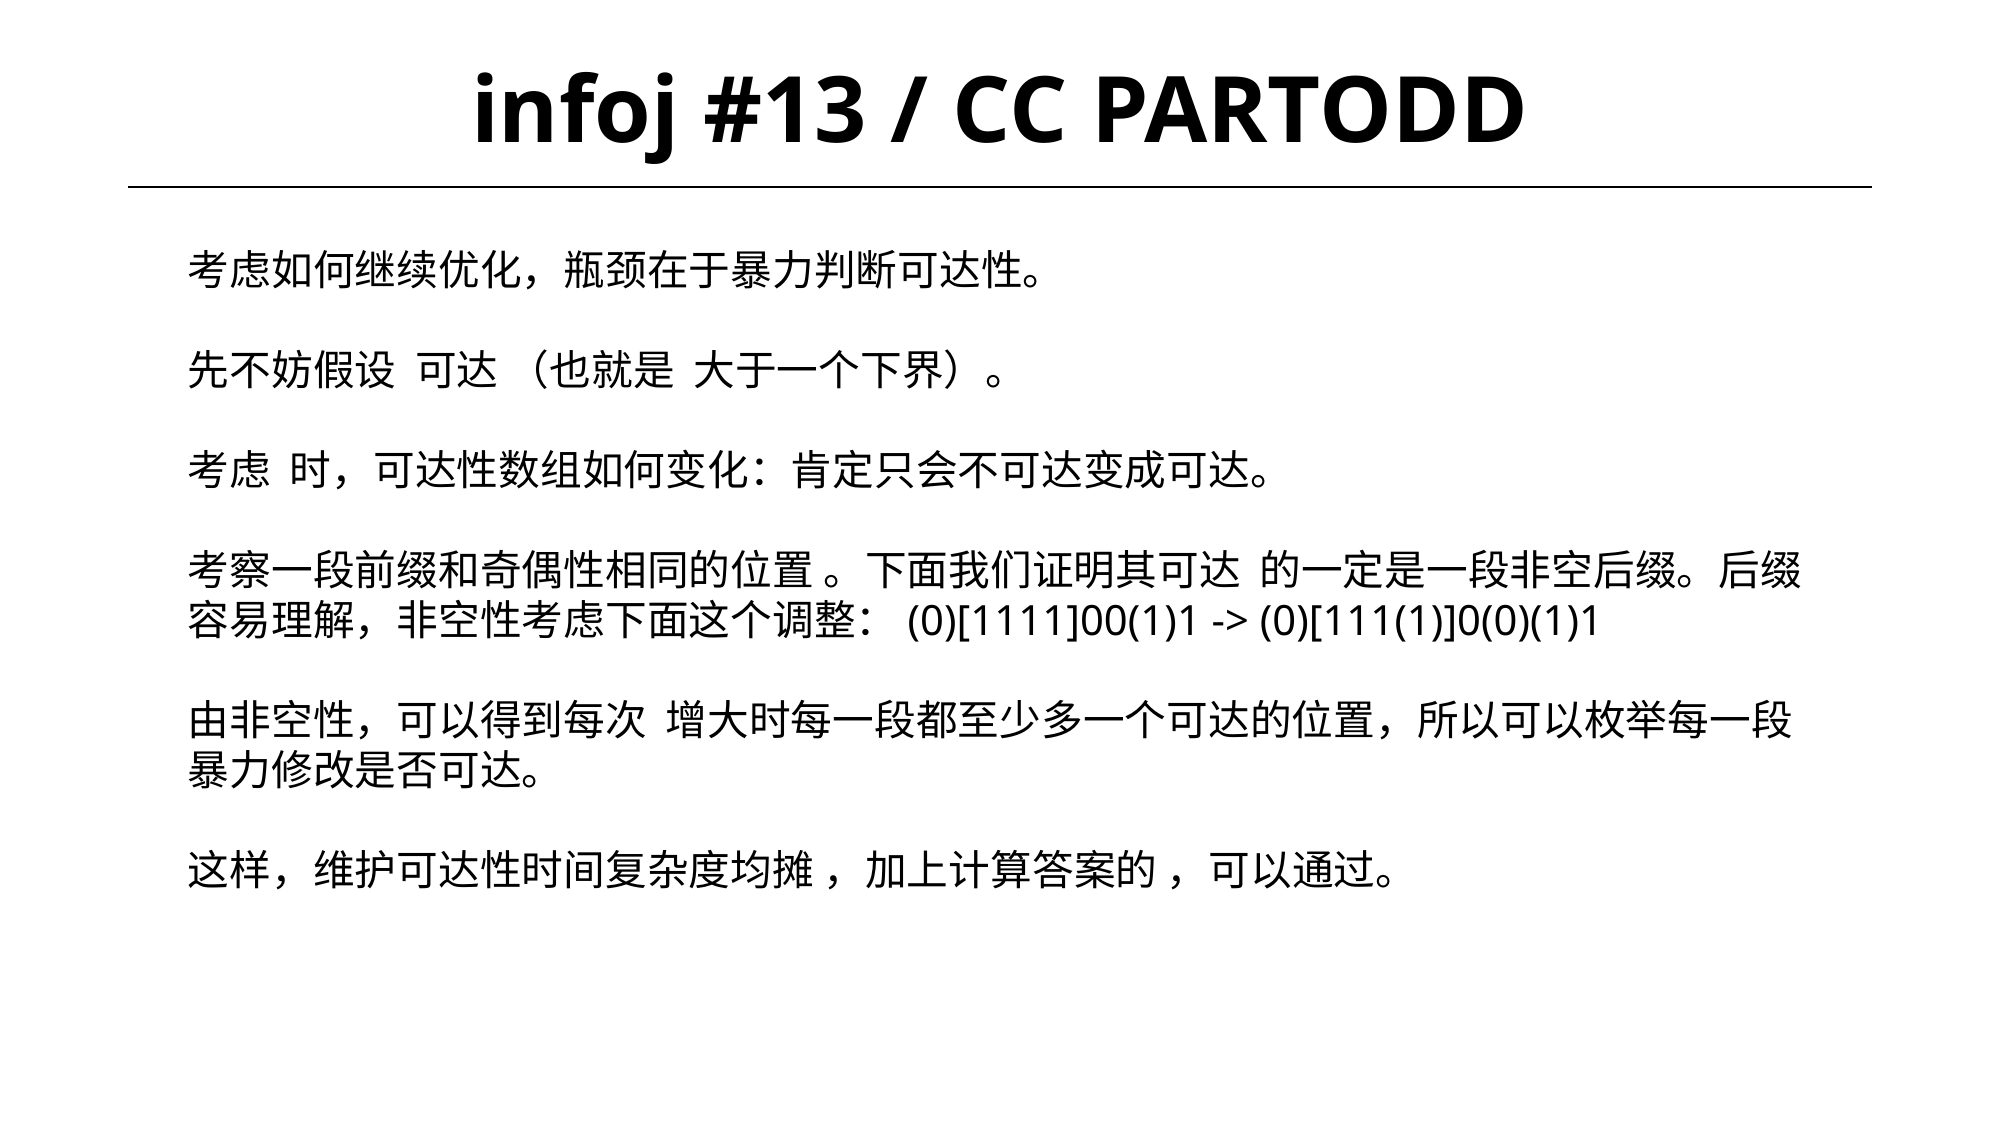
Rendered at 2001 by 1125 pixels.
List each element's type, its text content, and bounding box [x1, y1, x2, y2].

title infoj #13 / CC PARTODD [249, 18, 1750, 171]
